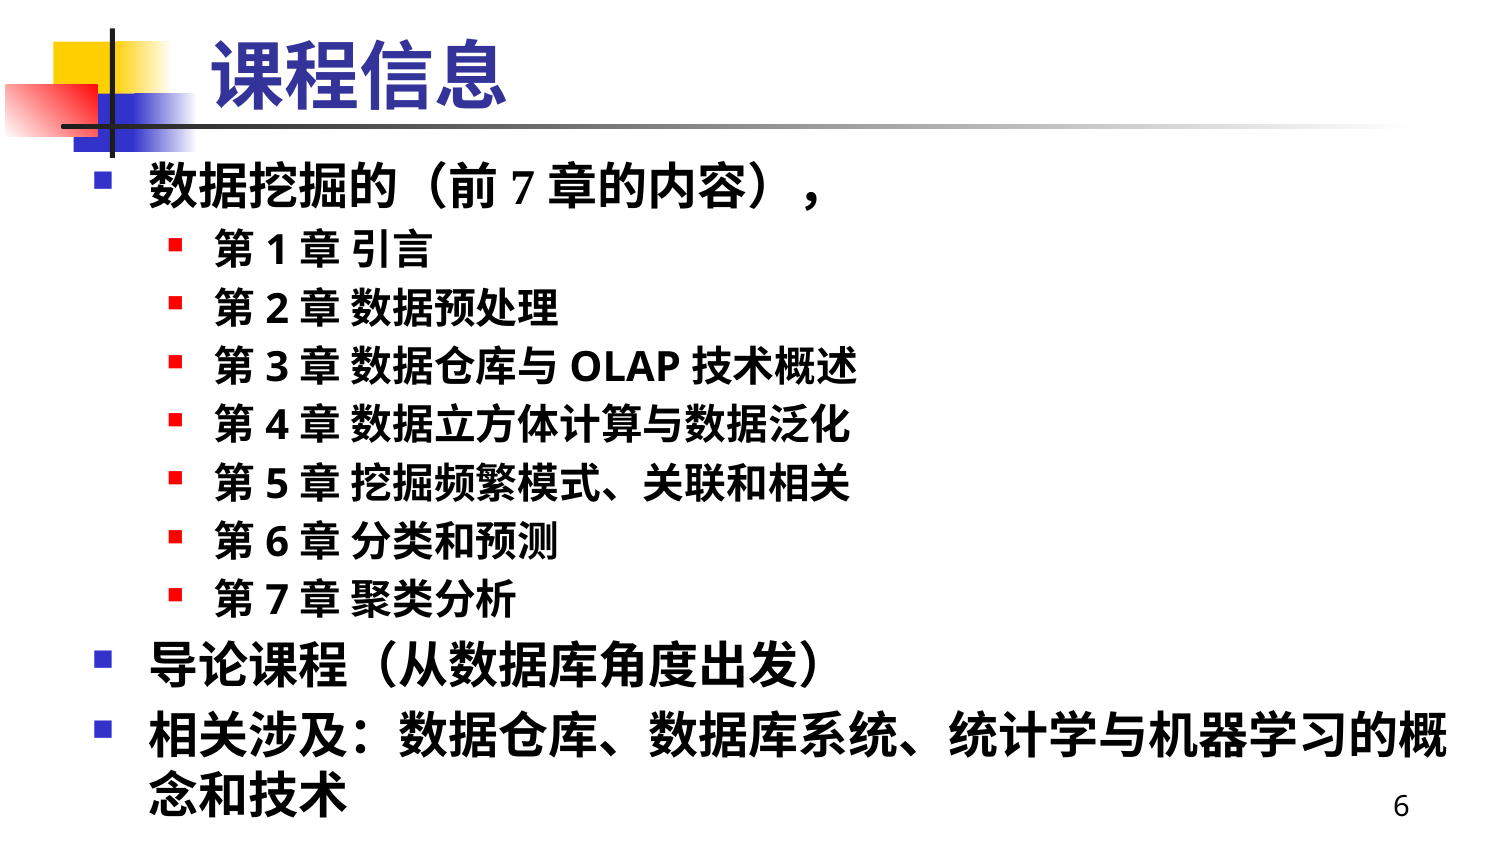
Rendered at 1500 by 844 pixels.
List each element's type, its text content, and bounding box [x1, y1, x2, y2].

slide_number 6 [1112, 812, 1425, 835]
title 课程信息 [194, 14, 1474, 126]
list 数据挖掘的（前7章的内容）， 第1章 引言 第2章 数据预处理 第3章 数据仓库与OLAP技术概述 第4章 数据立方体计算与数据泛化 第5章 挖掘频繁模式、关联和相关 第6章 分类和预测 第7章 聚类分析 导论课程（从数据库角度出发） 相关涉及：数据仓库、数据库系统、统计学与机器学习的概念和技术 [76, 147, 1471, 812]
